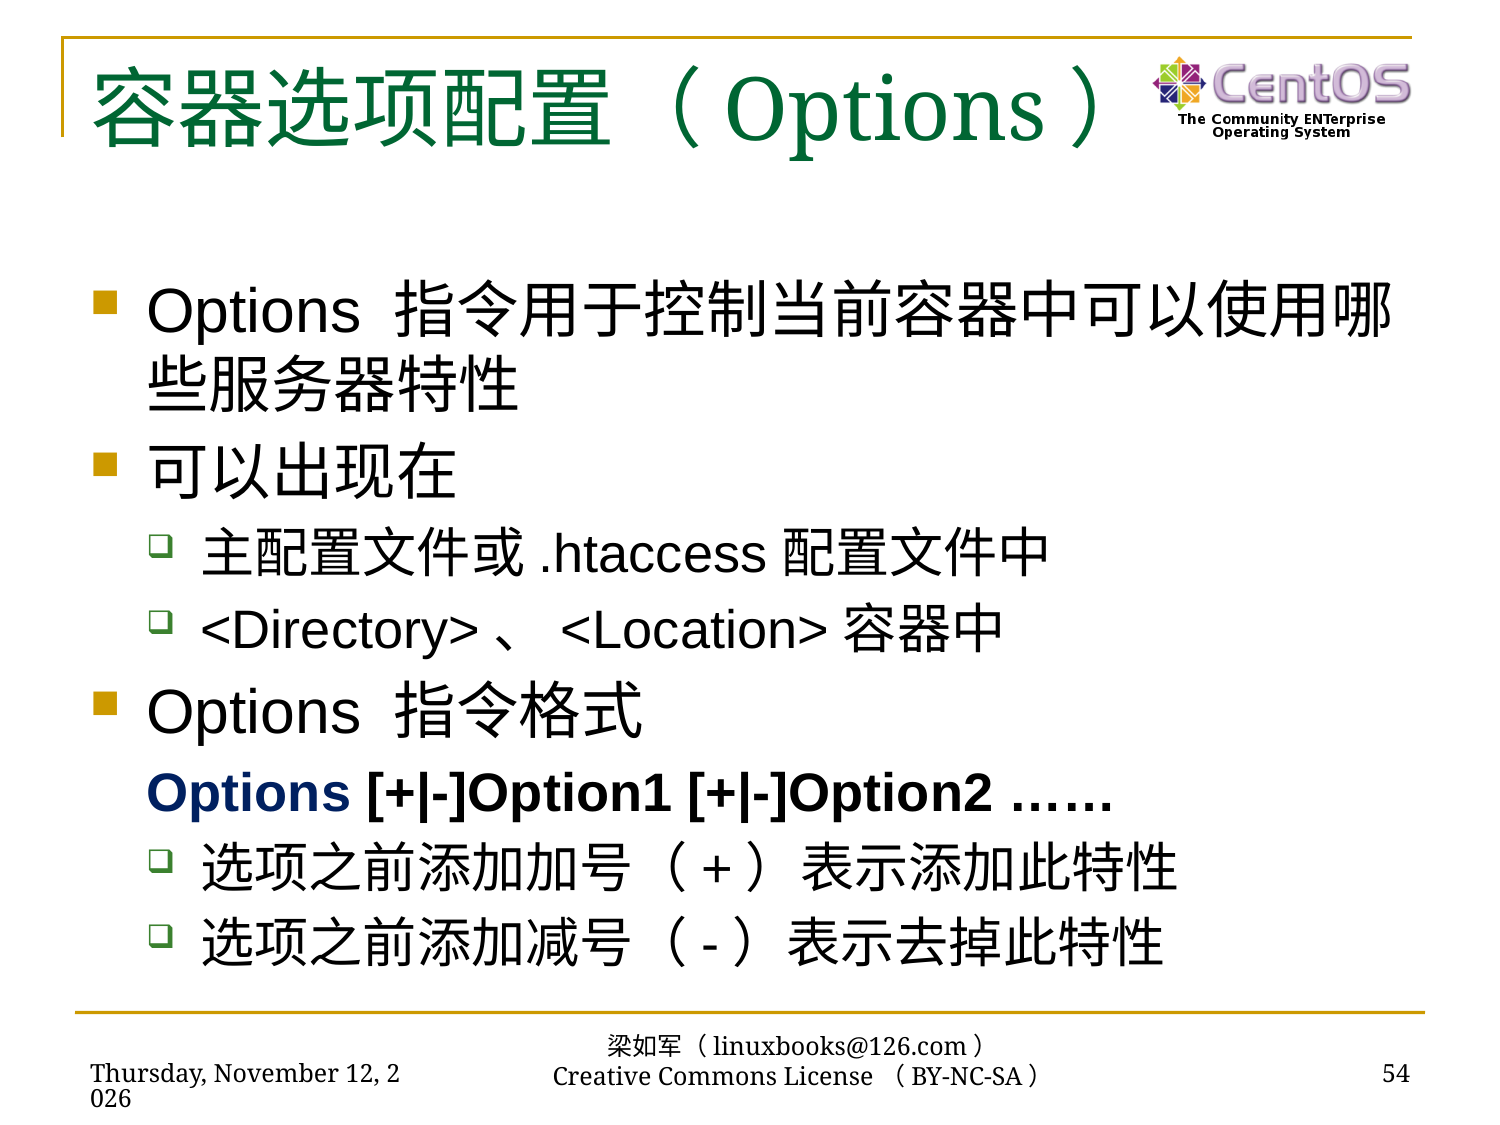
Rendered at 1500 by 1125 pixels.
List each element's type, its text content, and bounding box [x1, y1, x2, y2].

list Options 指令用于控制当前容器中可以使用哪些服务器特性 可以出现在 主配置文件或.htaccess配置文件中 <Directory>、<Location>容器中 Options 指令格式 Options [+|-]Option1 [+|-]Option2 …… 选项之前添加加号（+）表示添加此特性 选项之前添加减号（-）表示去掉此特性 [74, 262, 1426, 1006]
title 容器选项配置（Options） [74, 45, 1426, 233]
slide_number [74, 1023, 426, 1100]
slide_number 54 [1074, 1023, 1426, 1100]
footer 梁如军（linuxbooks@126.com） Creative Commons License（BY-NC-SA） [359, 1022, 1247, 1099]
